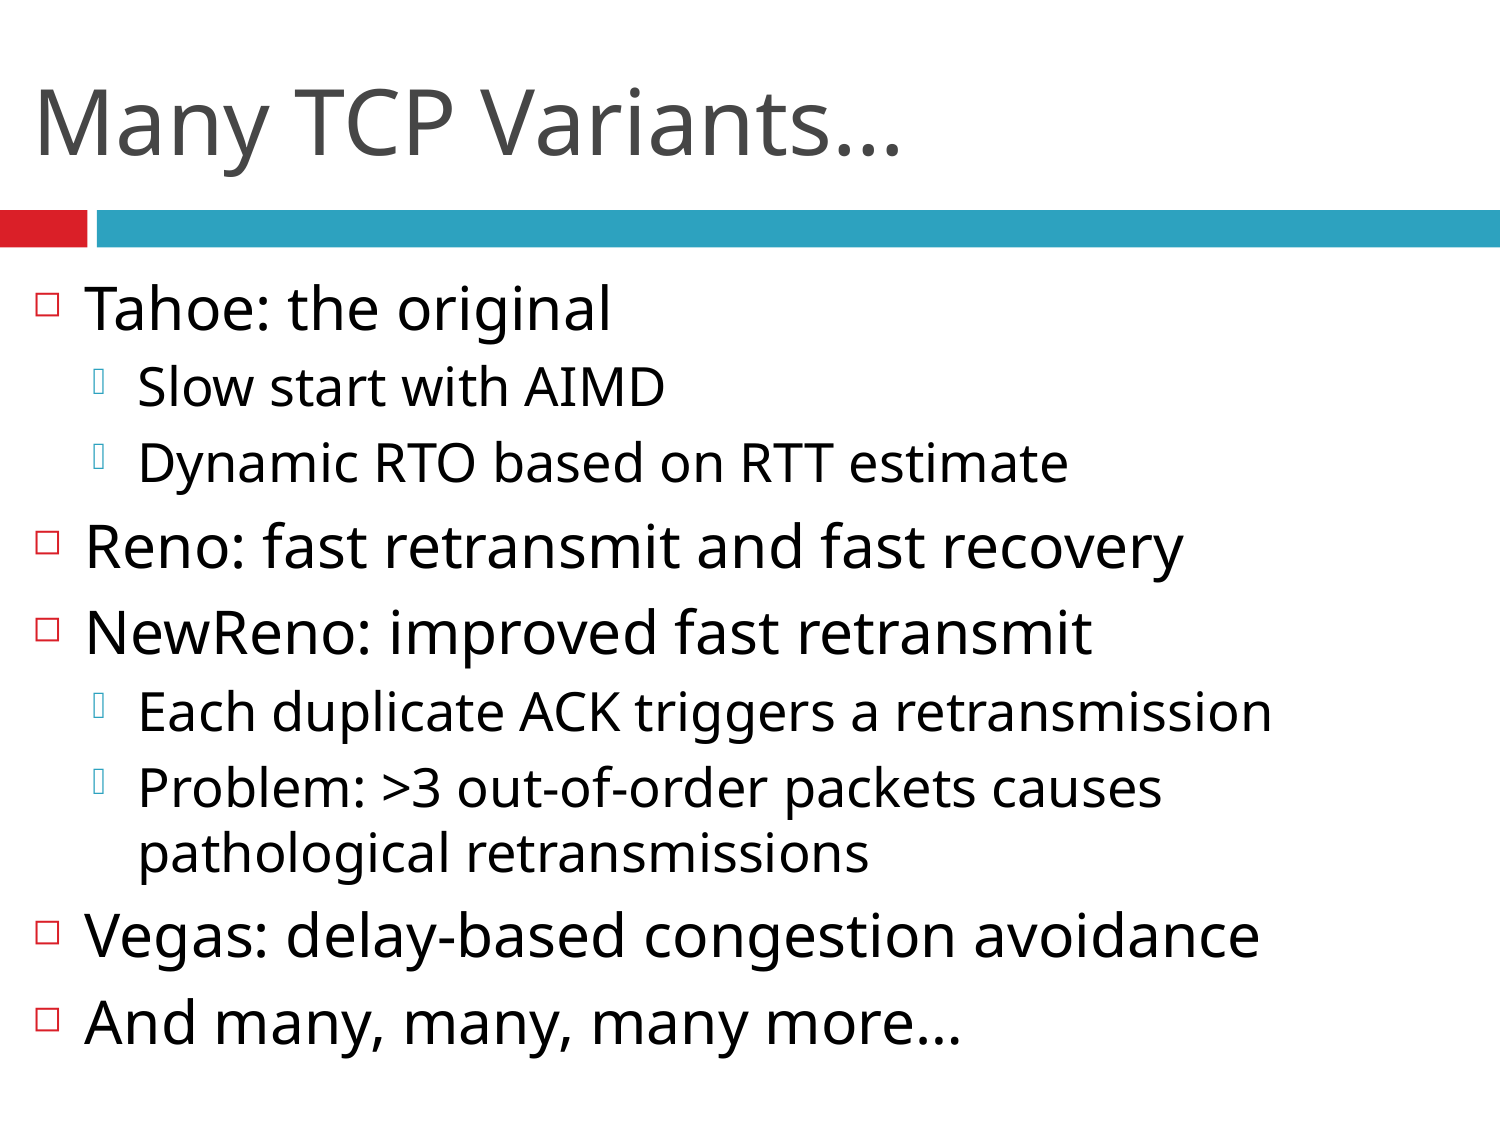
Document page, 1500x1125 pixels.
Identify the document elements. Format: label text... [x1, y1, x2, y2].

title Many TCP Variants… [24, 36, 1476, 201]
slide_number [17, 204, 71, 258]
list Tahoe: the original Slow start with AIMD Dynamic RTO based on RTT estimate Reno: fast retransmit and fast recovery NewReno: improved fast retransmit Each duplicate ACK triggers a retransmission Problem: >3 out-of-order packets causes pathological retransmissions Vegas: delay-based congestion avoidance And many, many, many more… [24, 261, 1476, 1101]
